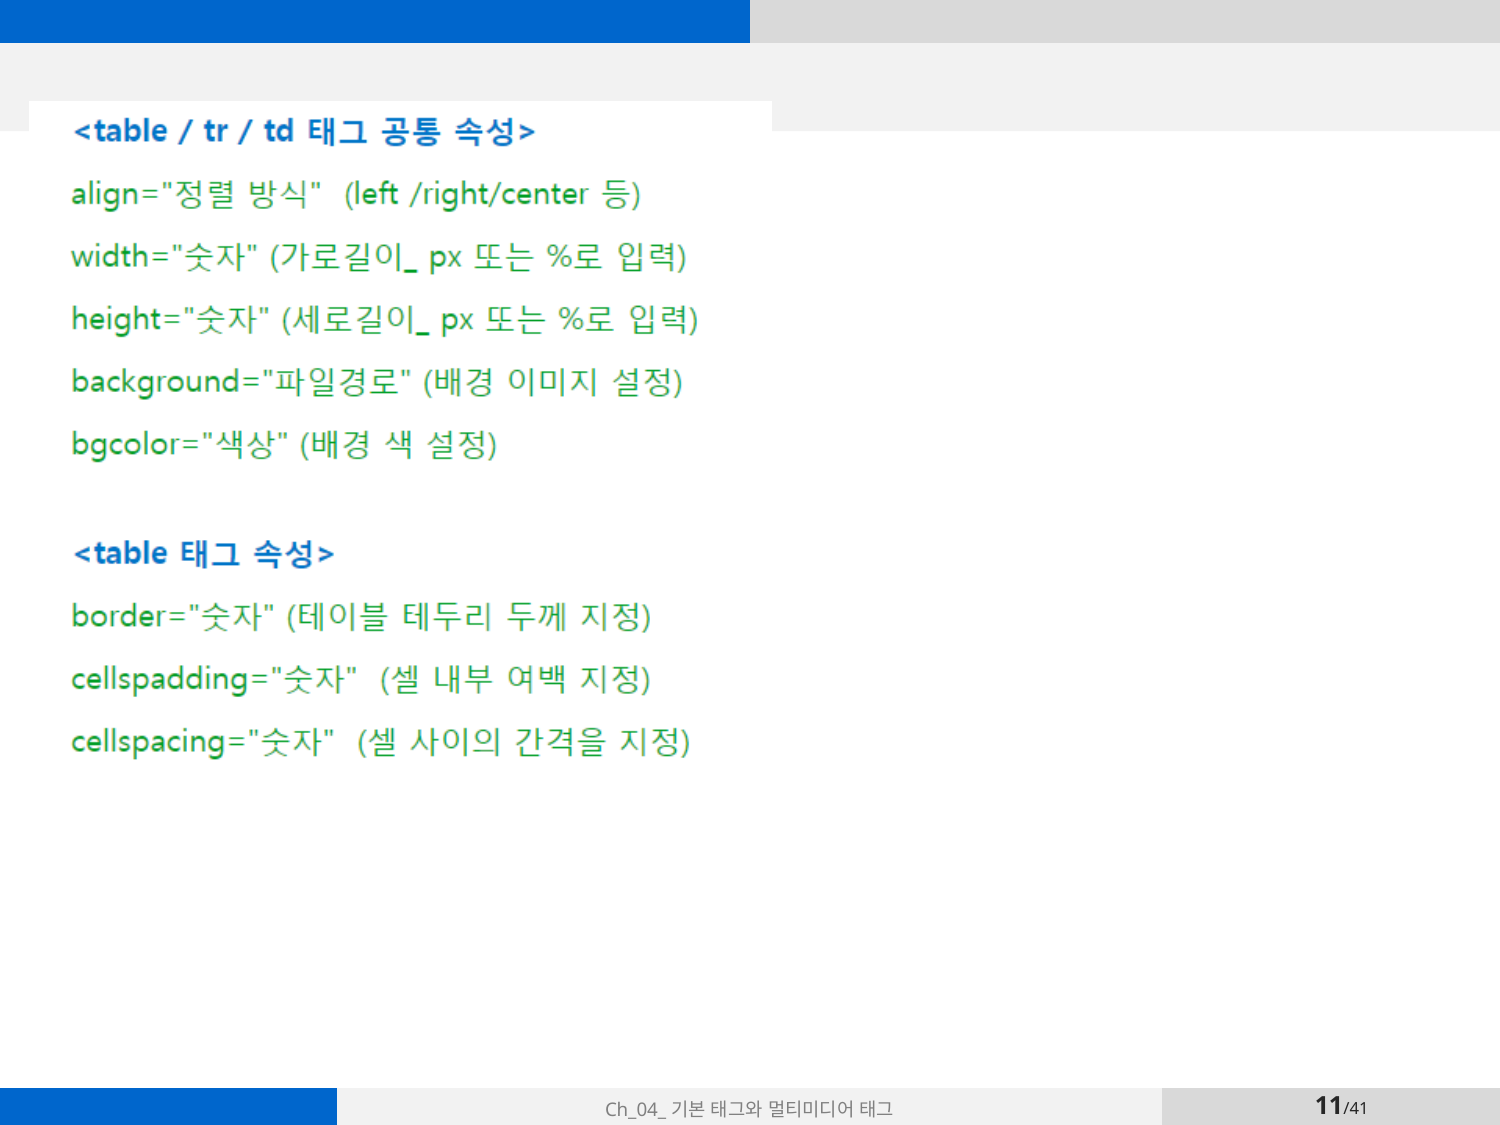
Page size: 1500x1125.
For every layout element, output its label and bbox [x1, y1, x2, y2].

picture [29, 101, 772, 795]
